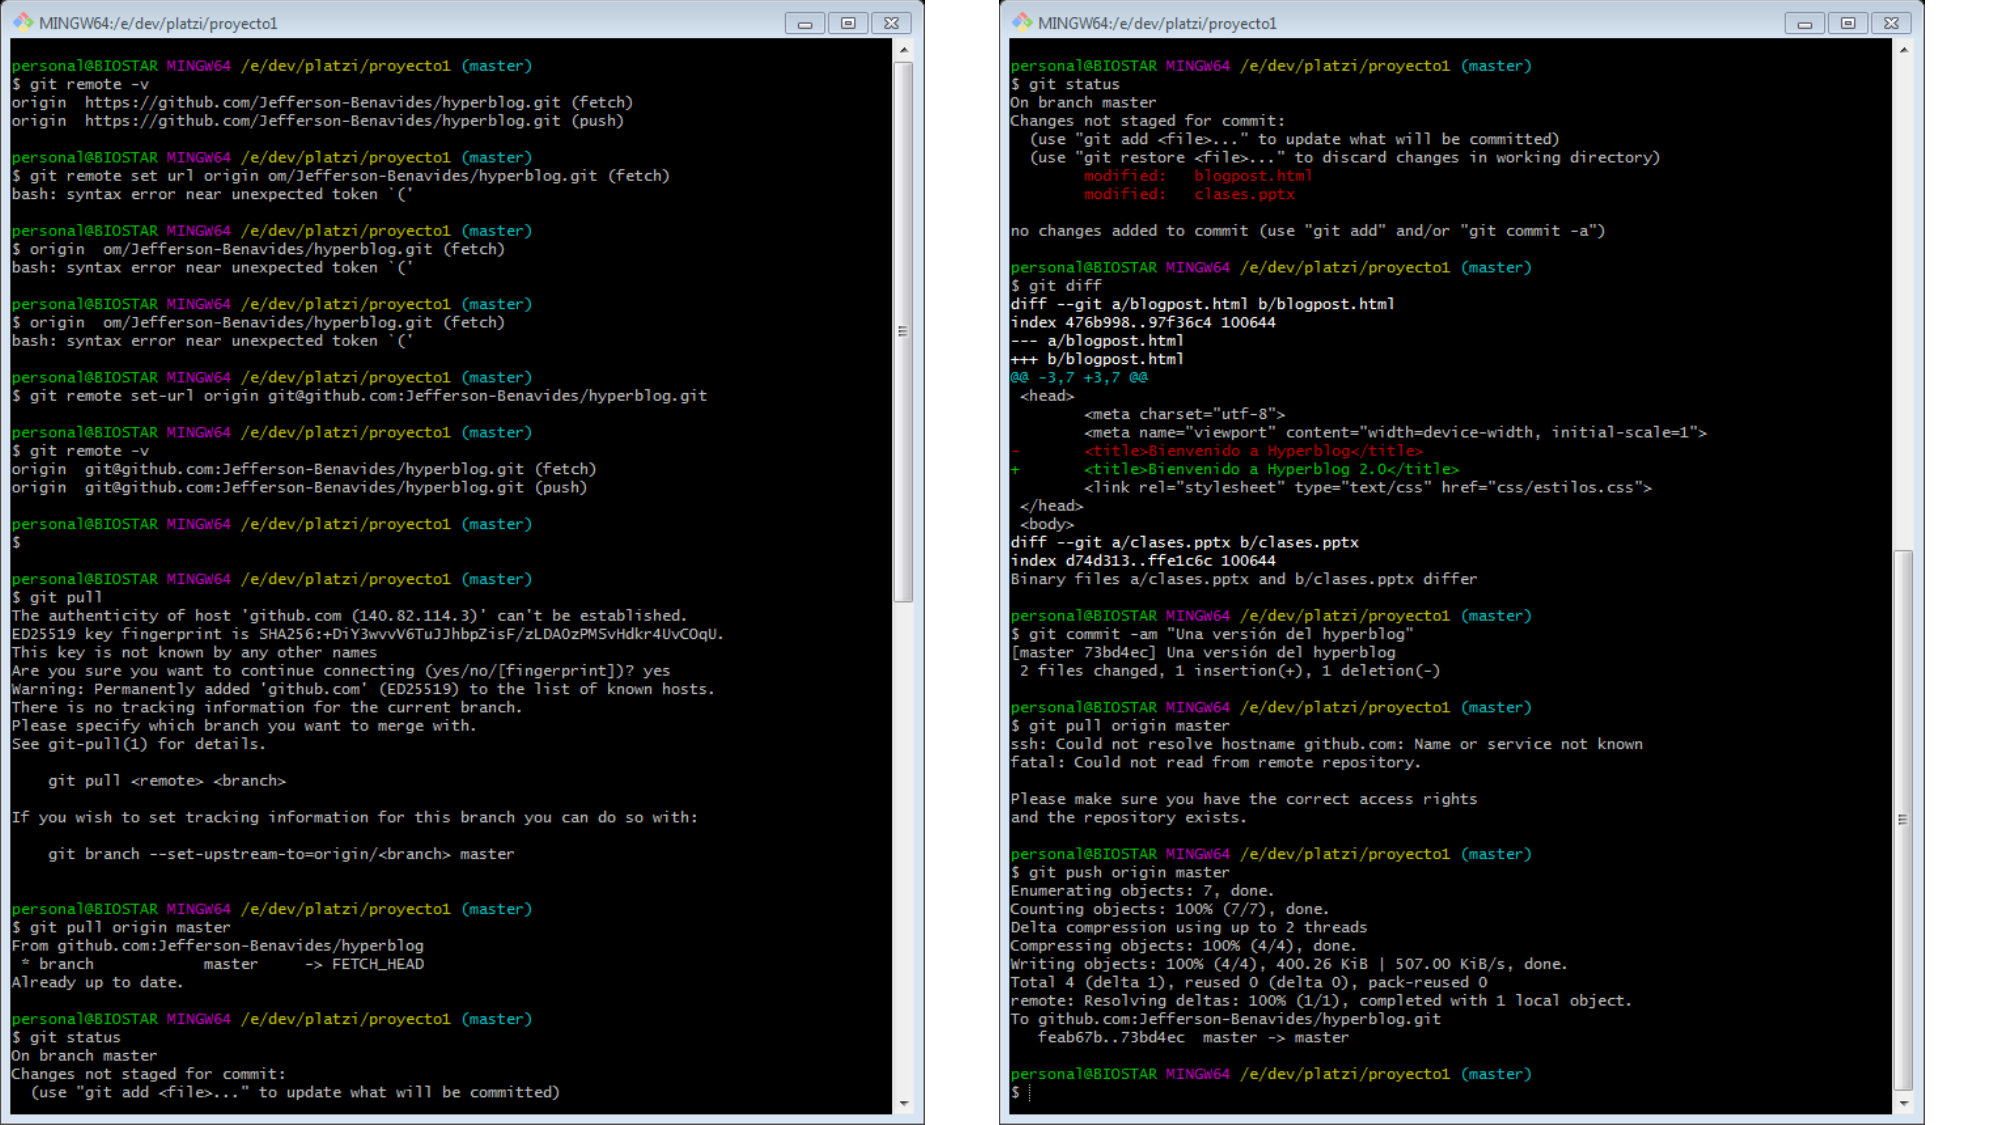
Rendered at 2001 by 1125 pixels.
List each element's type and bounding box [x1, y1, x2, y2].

list [0, 0, 925, 1125]
picture [999, 0, 1925, 1125]
